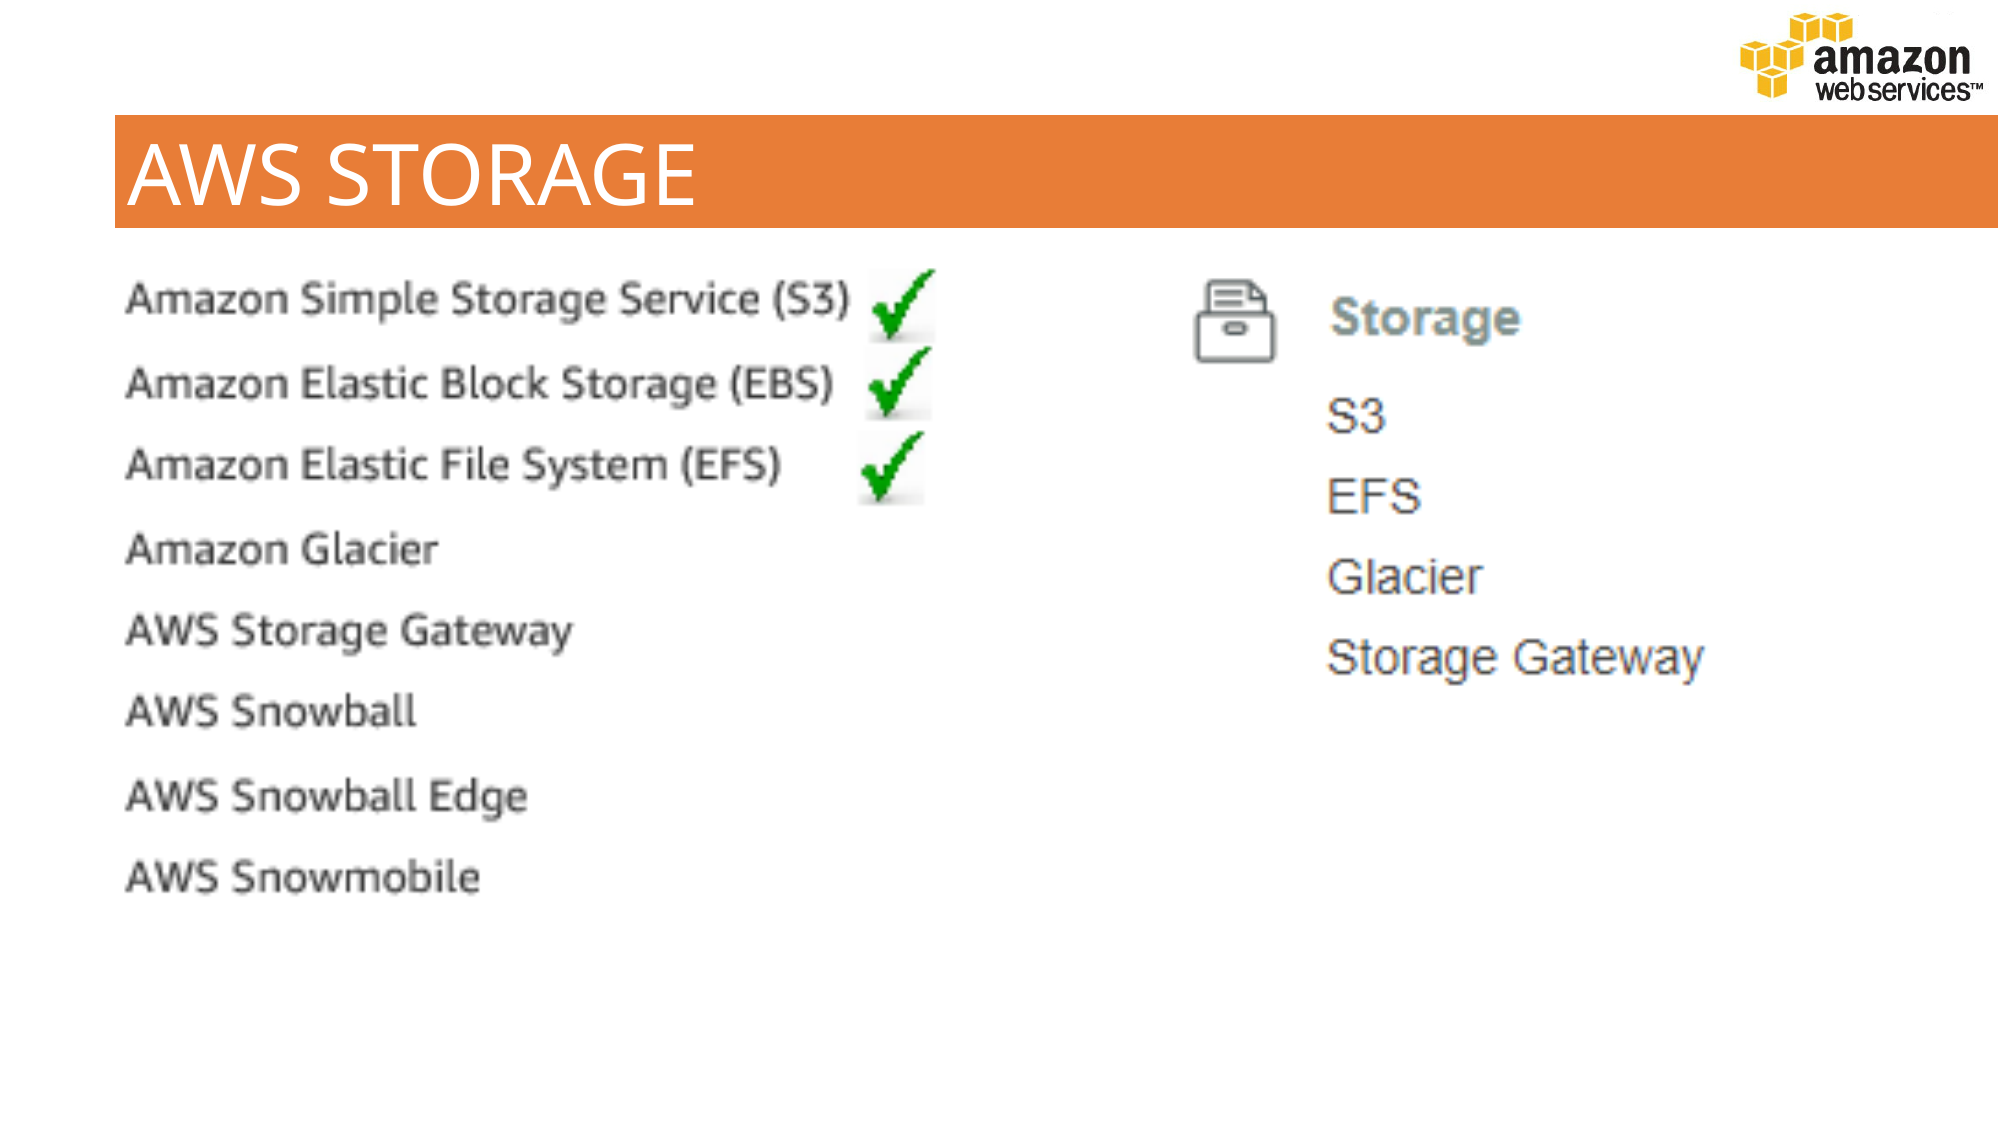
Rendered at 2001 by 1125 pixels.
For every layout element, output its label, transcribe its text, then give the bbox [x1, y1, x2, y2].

picture [1720, 2, 1998, 113]
picture [1184, 255, 1772, 707]
picture [111, 255, 988, 919]
title AWS Storage [110, 110, 2000, 233]
